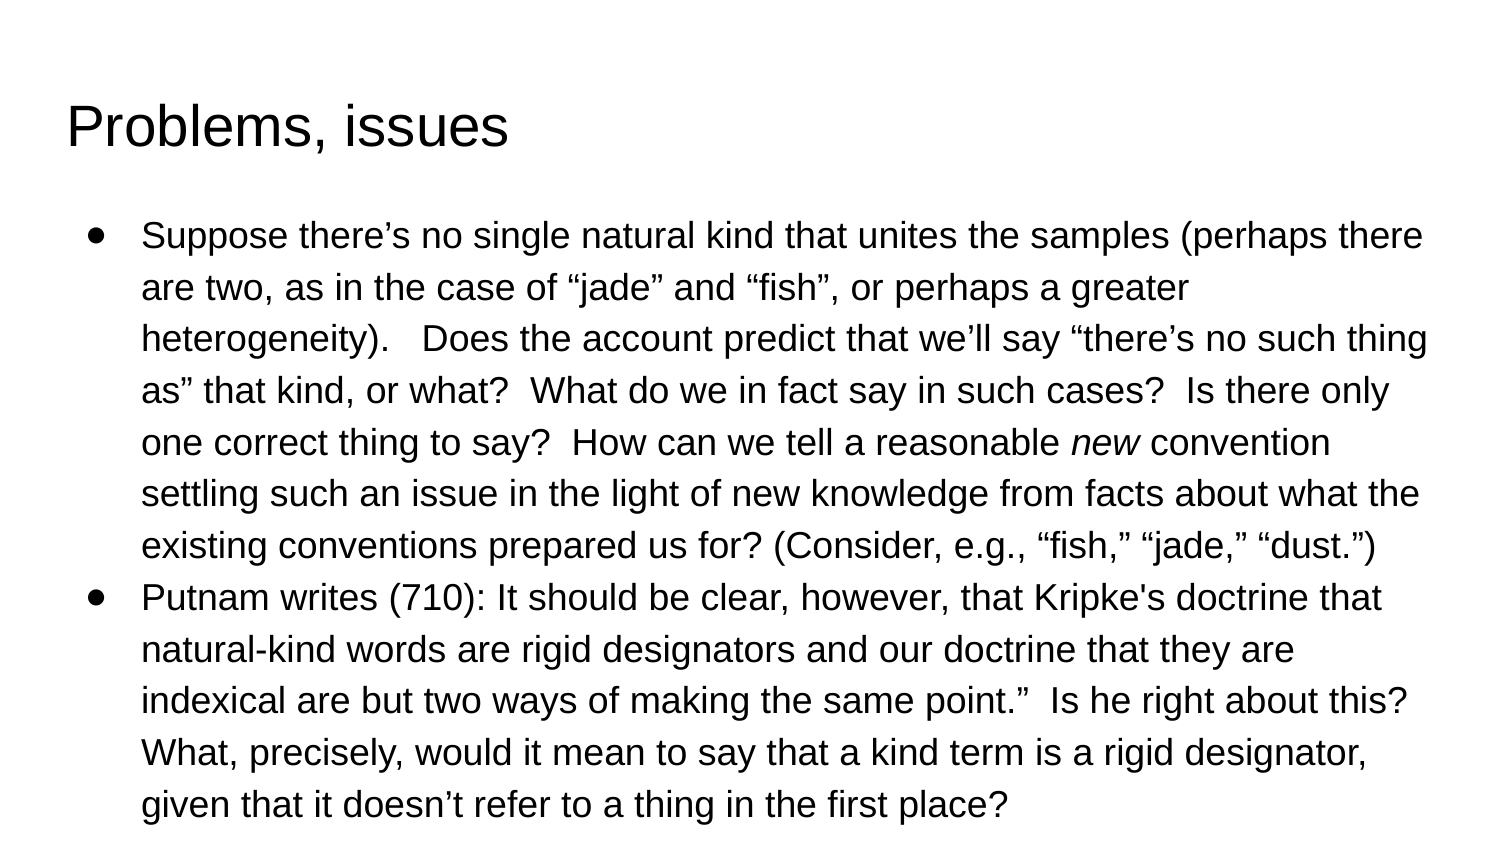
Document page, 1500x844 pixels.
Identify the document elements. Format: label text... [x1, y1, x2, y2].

title Problems, issues [51, 72, 1449, 167]
list Suppose there’s no single natural kind that unites the samples (perhaps there are two, as in the case of “jade” and “fish”, or perhaps a greater heterogeneity). Does the account predict that we’ll say “there’s no such thing as” that kind, or what? What do we in fact say in such cases? Is there only one correct thing to say? How can we tell a reasonable new convention settling such an issue in the light of new knowledge from facts about what the existing conventions prepared us for? (Consider, e.g., “fish,” “jade,” “dust.”) Putnam writes (710): It should be clear, however, that Kripke's doctrine that natural-kind words are rigid designators and our doctrine that they are indexical are but two ways of making the same point.” Is he right about this? What, precisely, would it mean to say that a kind term is a rigid designator, given that it doesn’t refer to a thing in the first place? [51, 189, 1449, 750]
